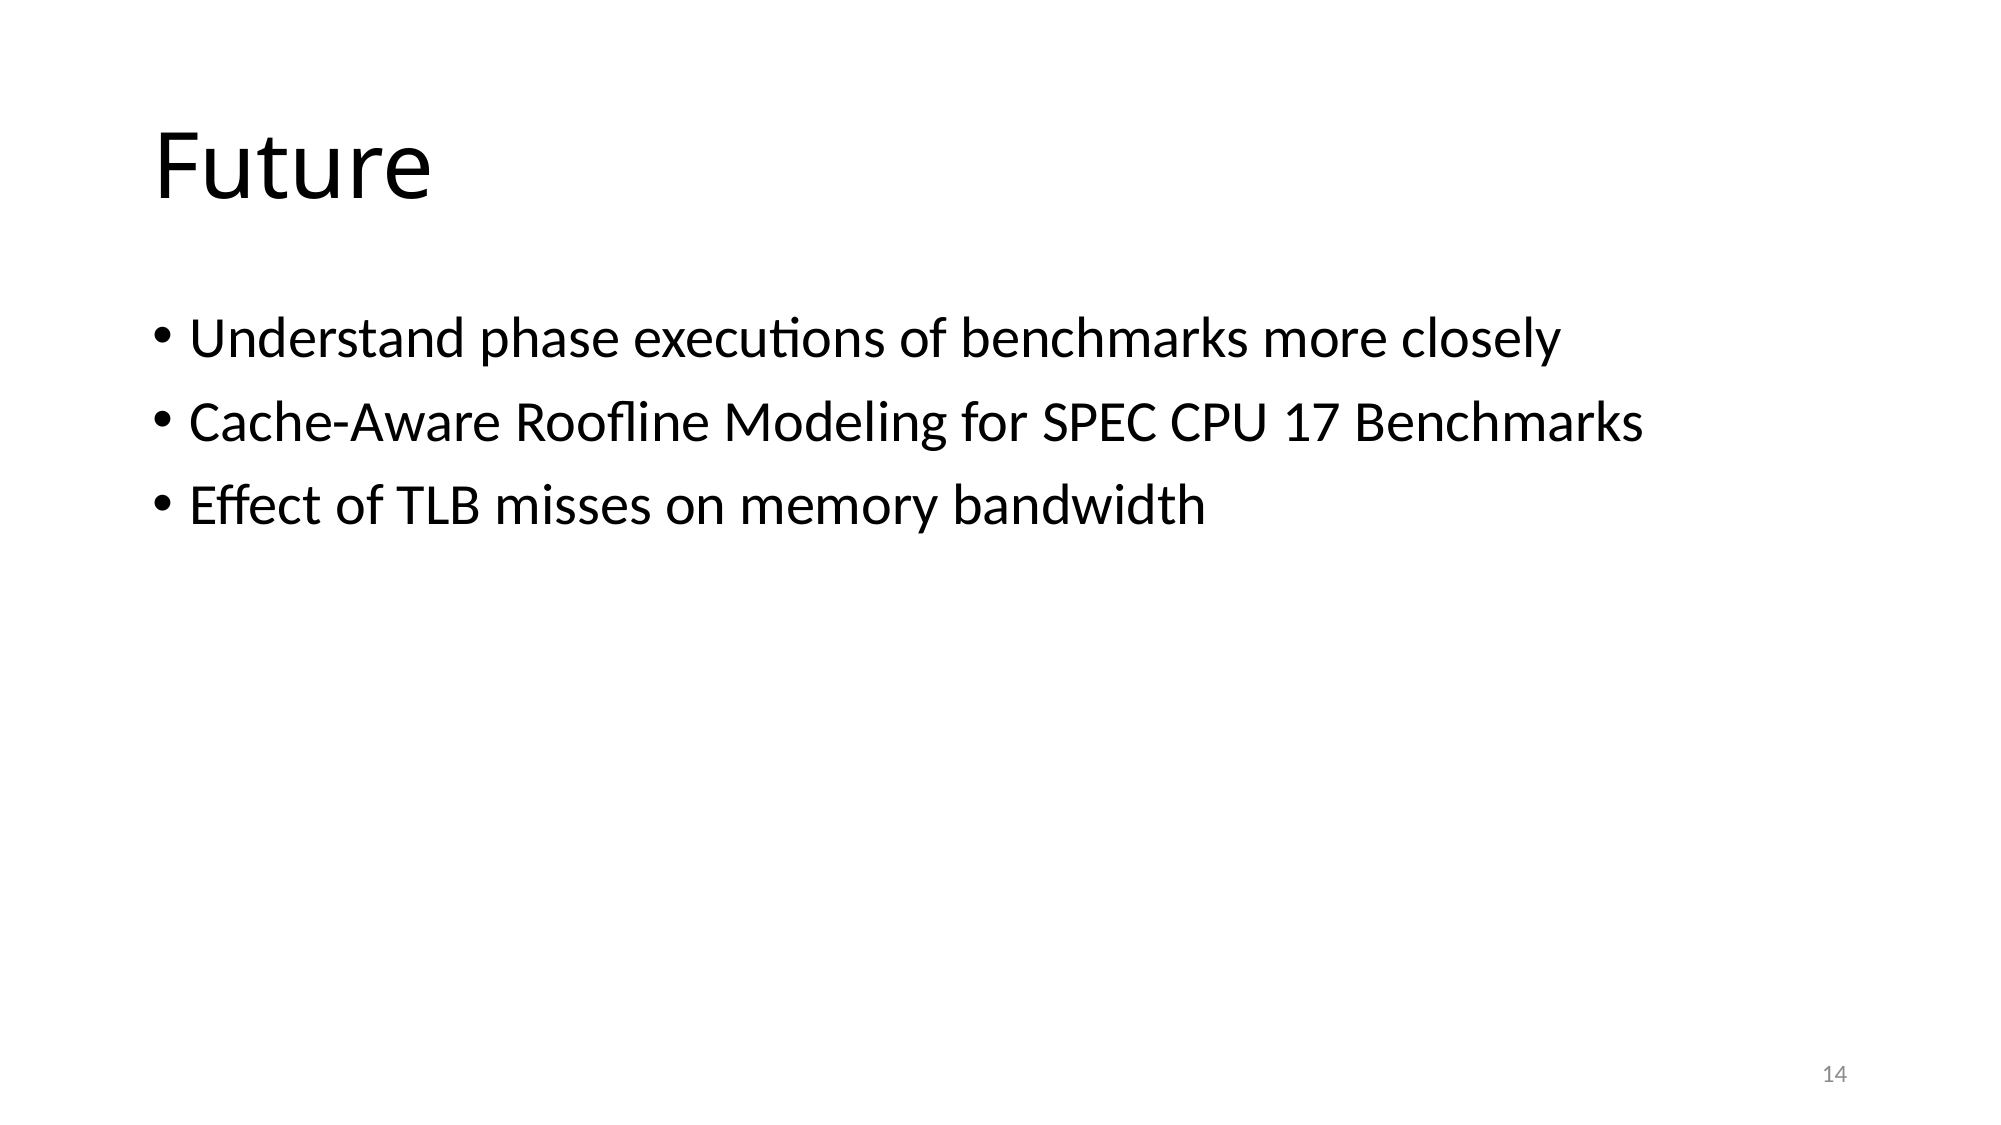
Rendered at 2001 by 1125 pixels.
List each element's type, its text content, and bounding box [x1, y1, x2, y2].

list Understand phase executions of benchmarks more closely Cache-Aware Roofline Modeling for SPEC CPU 17 Benchmarks Effect of TLB misses on memory bandwidth [137, 299, 1863, 1014]
slide_number 14 [1412, 1042, 1863, 1103]
title Future [137, 59, 1863, 278]
